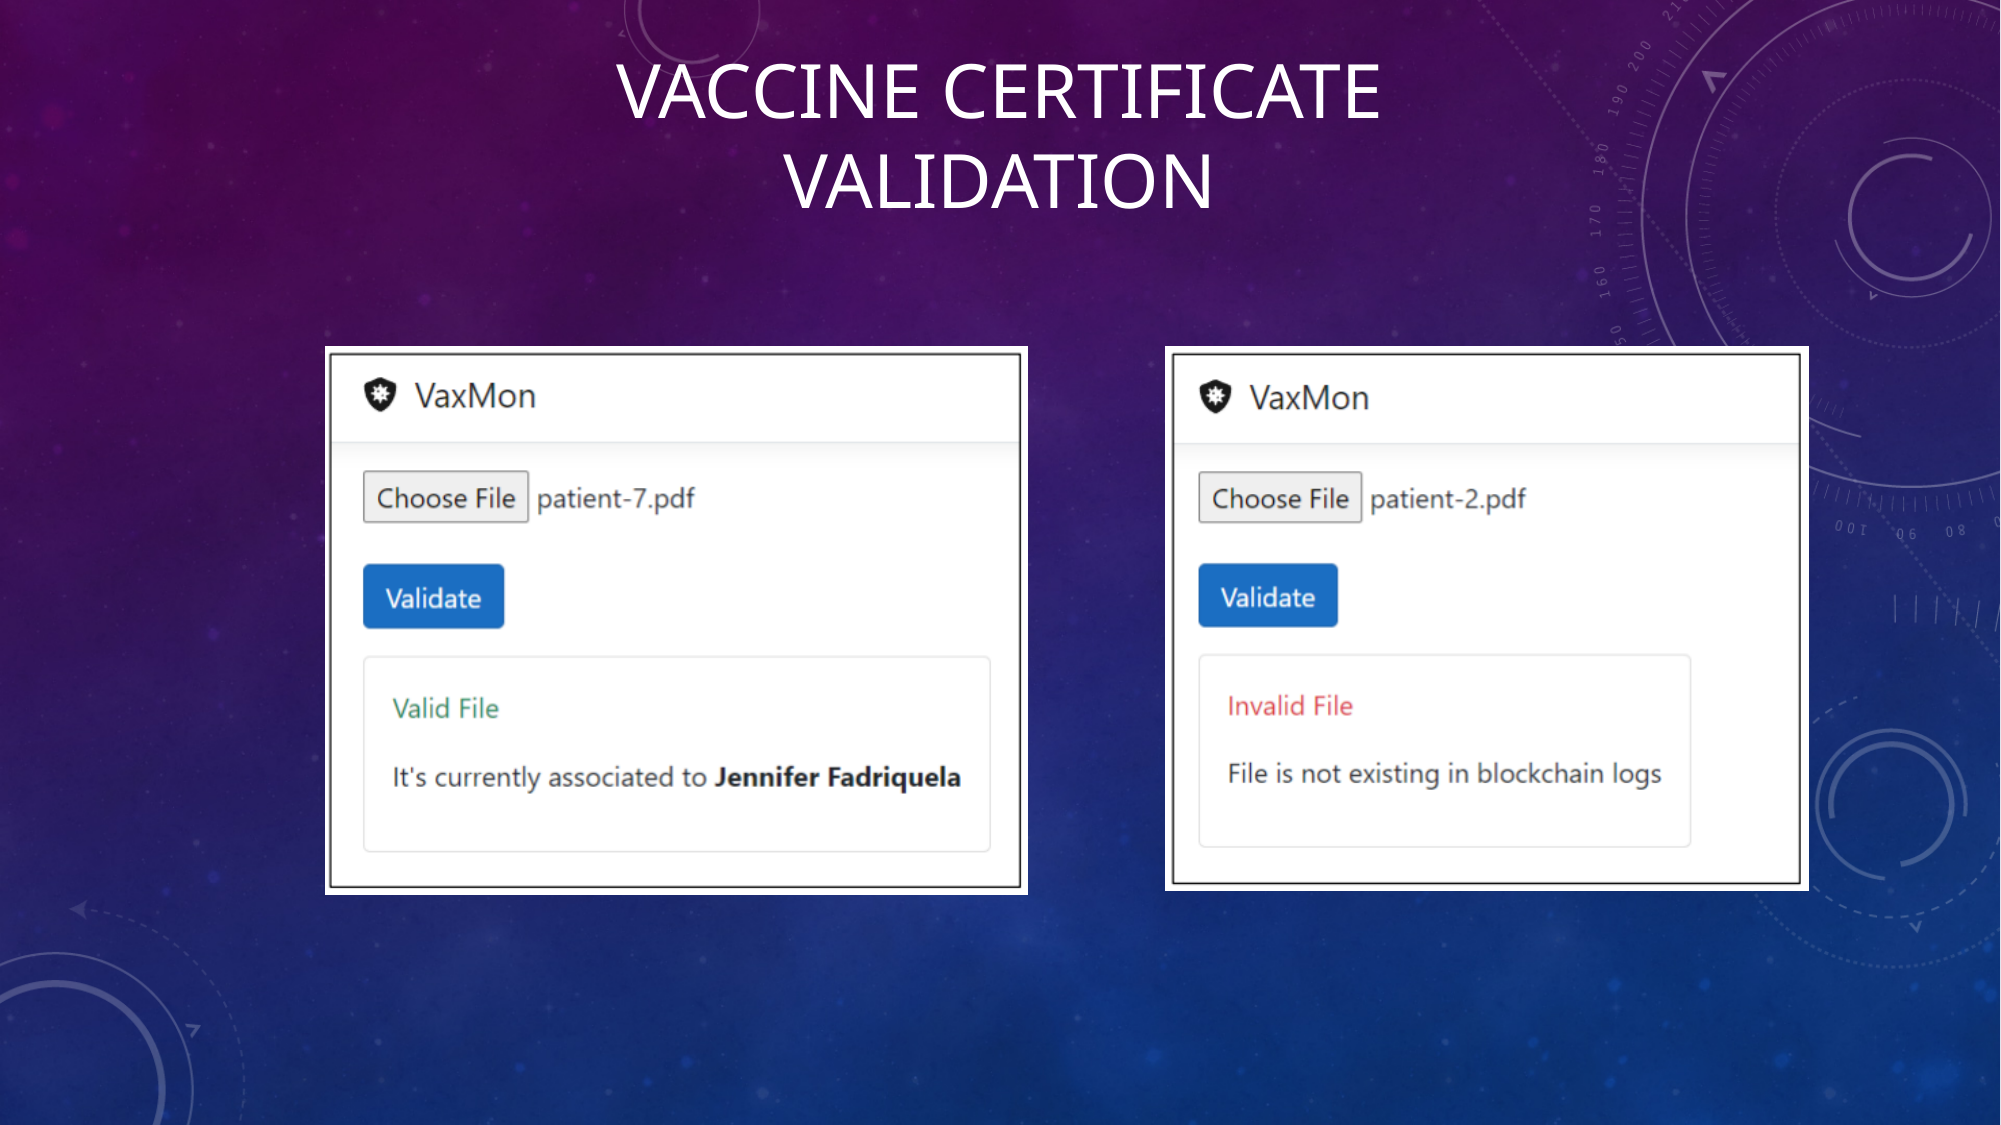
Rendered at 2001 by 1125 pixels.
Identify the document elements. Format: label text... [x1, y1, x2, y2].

title VACCINE CERTIFICATE VALIDATION [414, 13, 1585, 253]
picture [0, 0, 2001, 1125]
